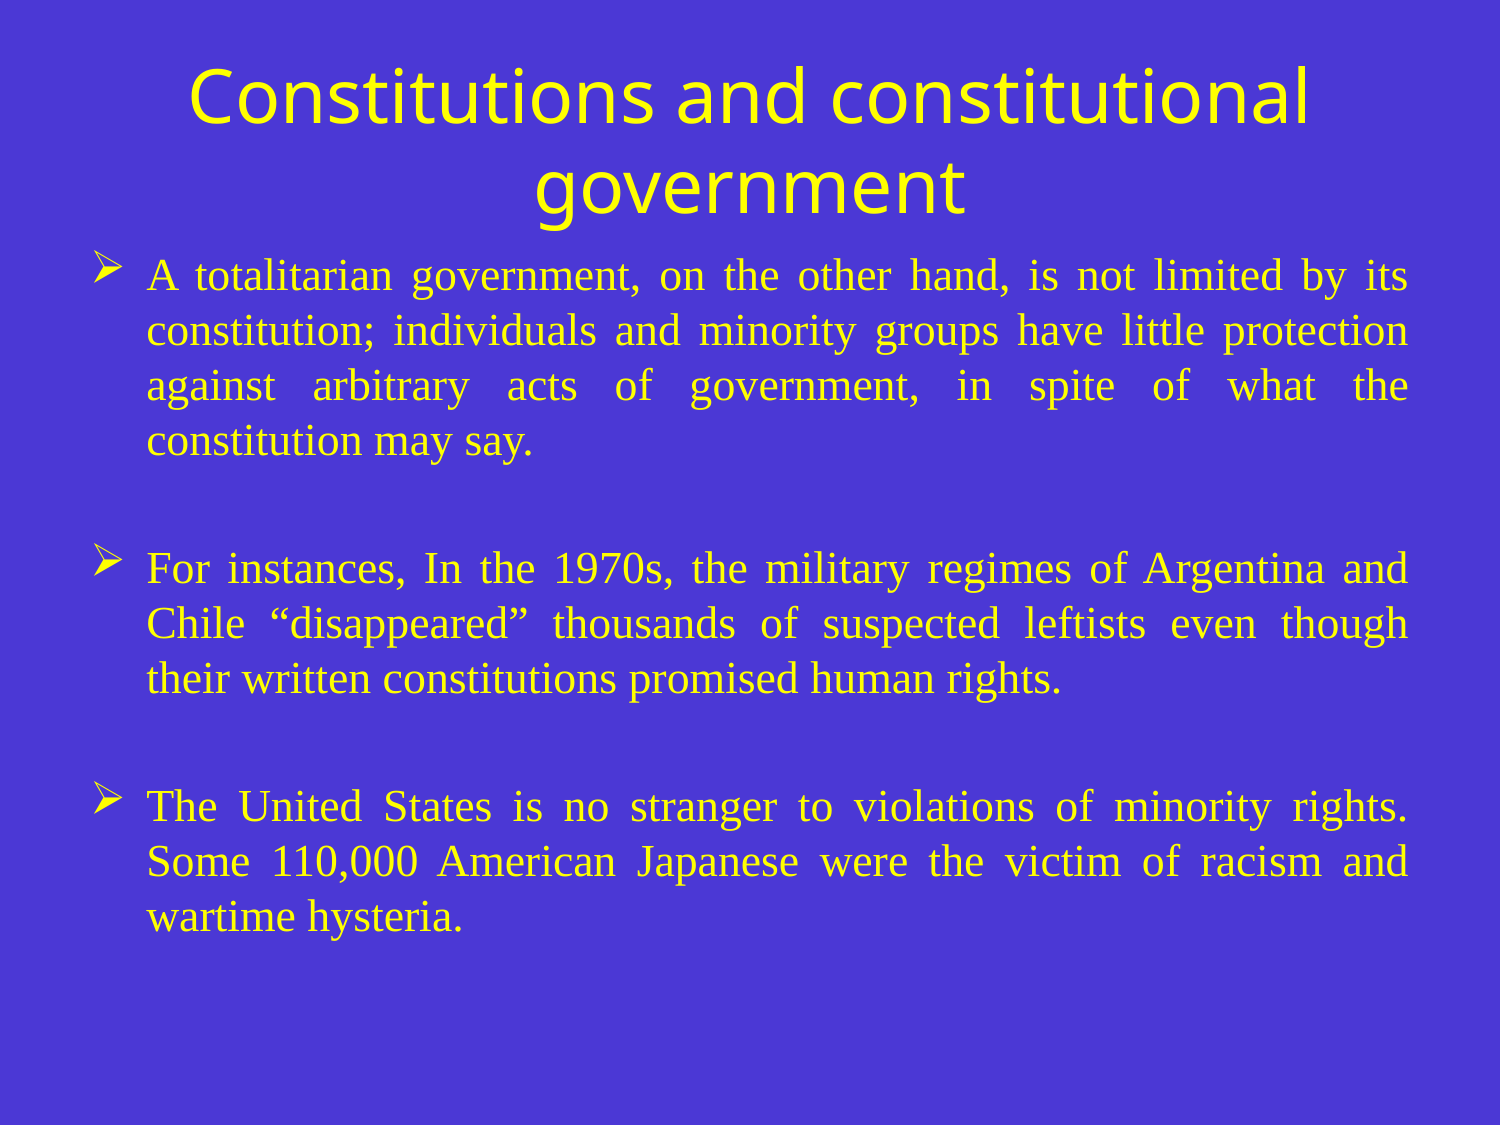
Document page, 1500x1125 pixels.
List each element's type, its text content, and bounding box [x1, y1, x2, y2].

title Constitutions and constitutional government [75, 45, 1425, 233]
list A totalitarian government, on the other hand, is not limited by its constitution; individuals and minority groups have little protection against arbitrary acts of government, in spite of what the constitution may say. For instances, In the 1970s, the military regimes of Argentina and Chile “disappeared” thousands of suspected leftists even though their written constitutions promised human rights. The United States is no stranger to violations of minority rights. Some 110,000 American Japanese were the victim of racism and wartime hysteria. [75, 237, 1425, 1005]
